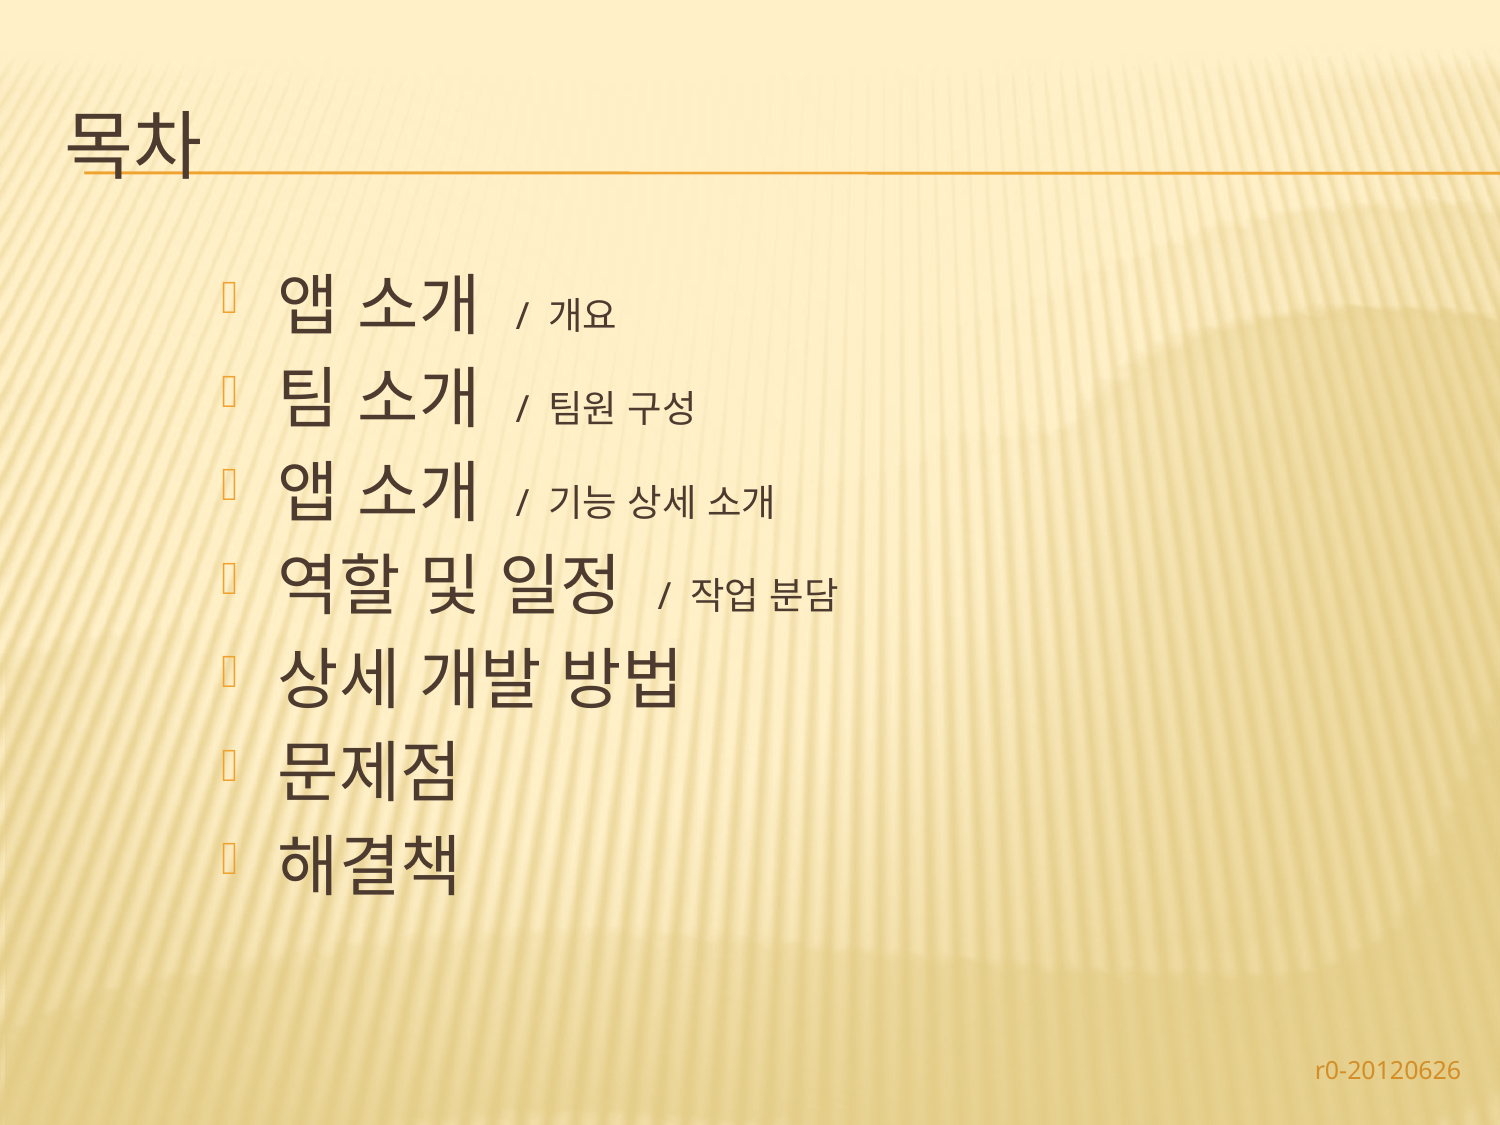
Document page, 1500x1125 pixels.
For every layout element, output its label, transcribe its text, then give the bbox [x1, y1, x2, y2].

footer r0-20120626 [1001, 1046, 1477, 1095]
title 목차 [50, 75, 1475, 213]
list 앱 소개 / 개요 팀 소개 / 팀원 구성 앱 소개 / 기능 상세 소개 역할 및 일정 / 작업 분담 상세 개발 방법 문제점 해결책 [206, 255, 1322, 998]
